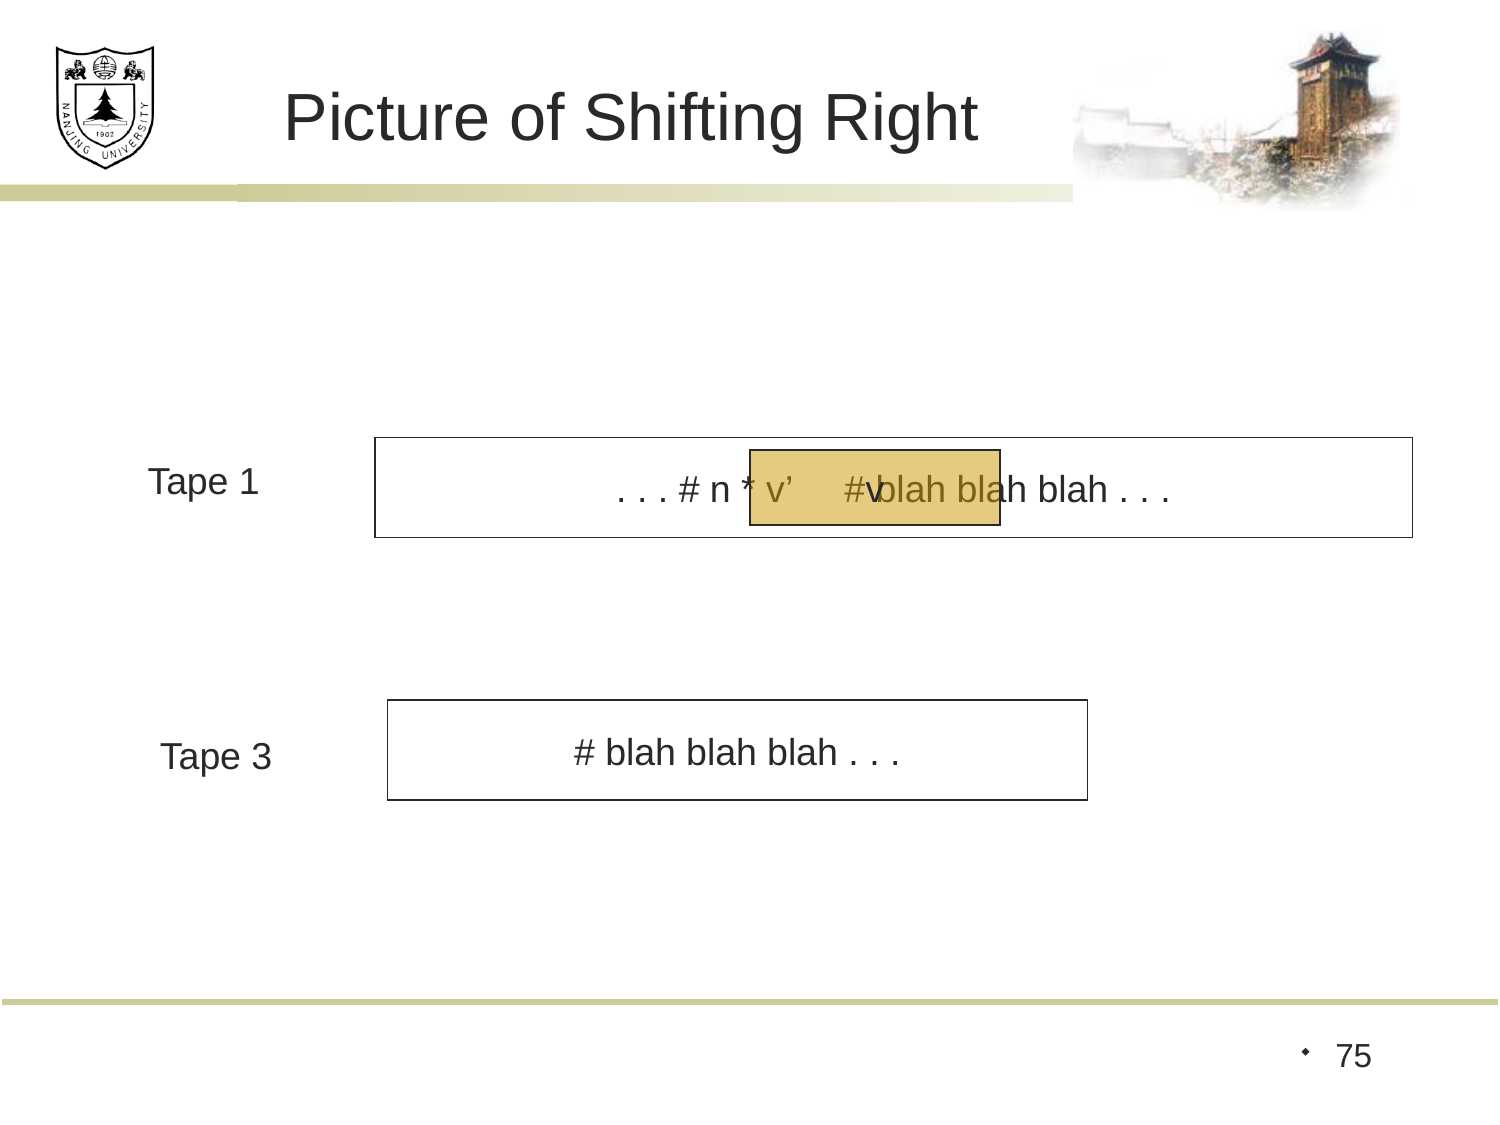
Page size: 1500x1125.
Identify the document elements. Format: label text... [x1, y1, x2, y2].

picture [2, 999, 1498, 1005]
text_box Tape 1 [132, 449, 275, 510]
picture [50, 42, 160, 173]
text_box v [750, 449, 1000, 525]
slide_number 75 [1234, 1030, 1388, 1107]
title Picture of Shifting Right [171, 66, 1093, 161]
picture [1073, 30, 1400, 211]
text_box . . . # n * v’ # blah blah blah . . . [374, 437, 1413, 538]
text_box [124, 699, 1088, 801]
